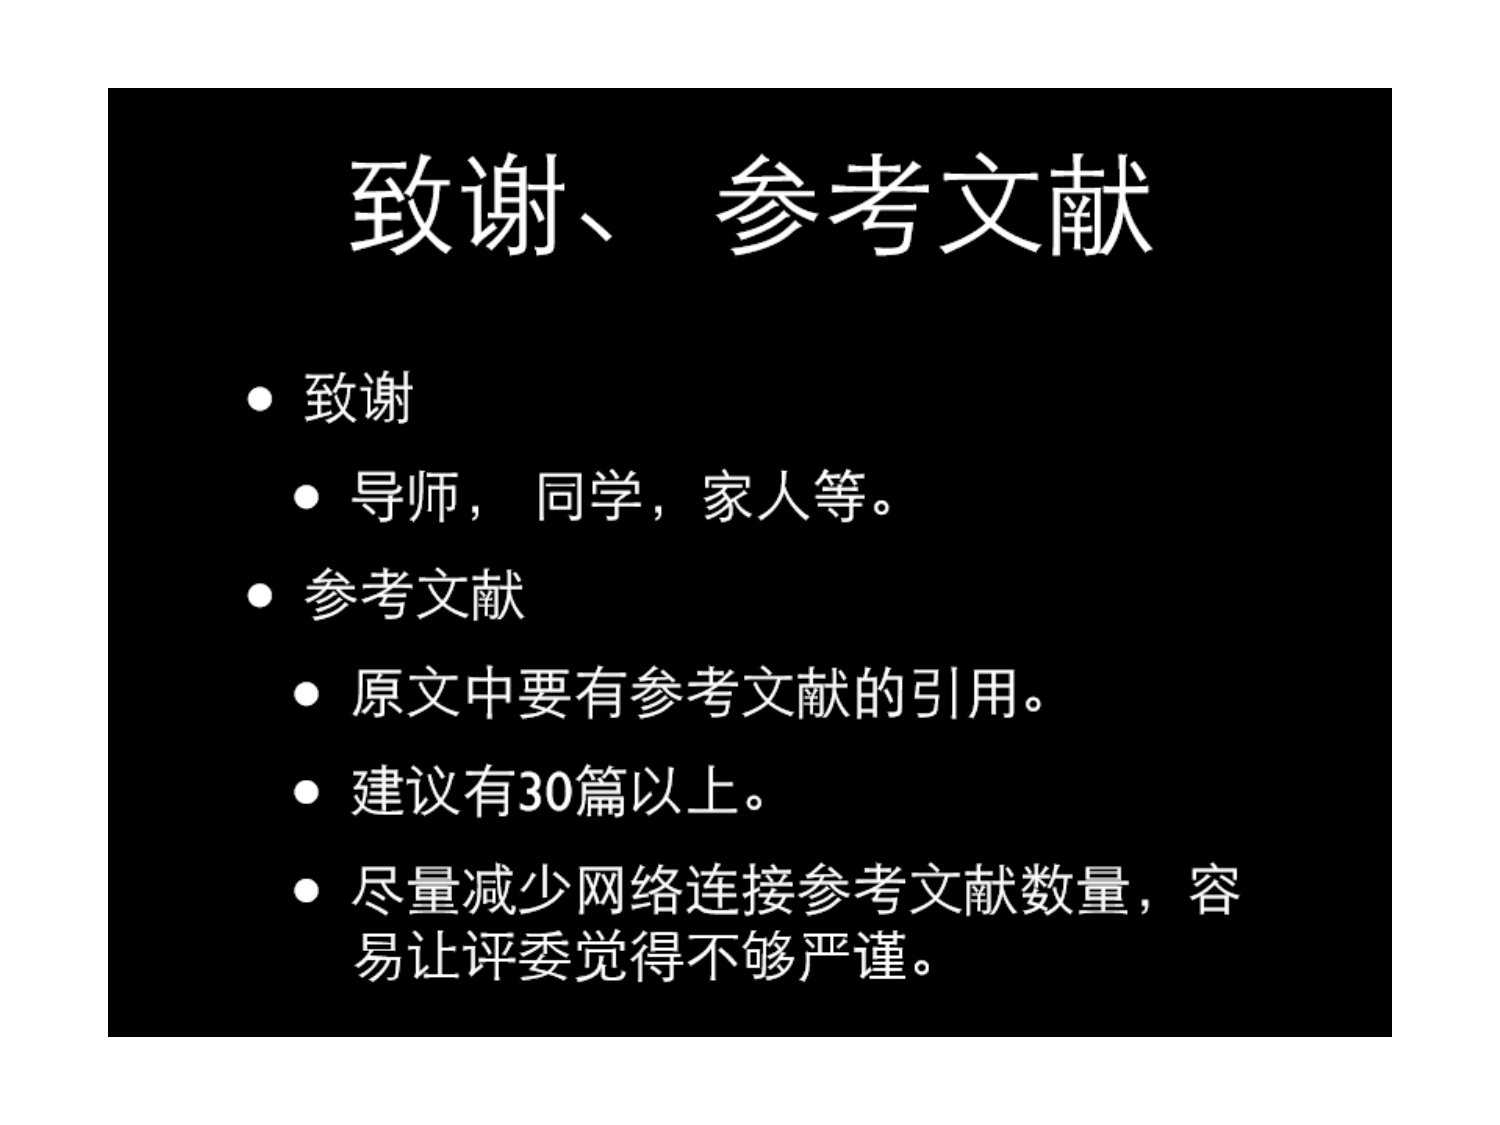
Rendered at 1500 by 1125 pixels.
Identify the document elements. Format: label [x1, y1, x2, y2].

picture [108, 87, 1392, 1037]
